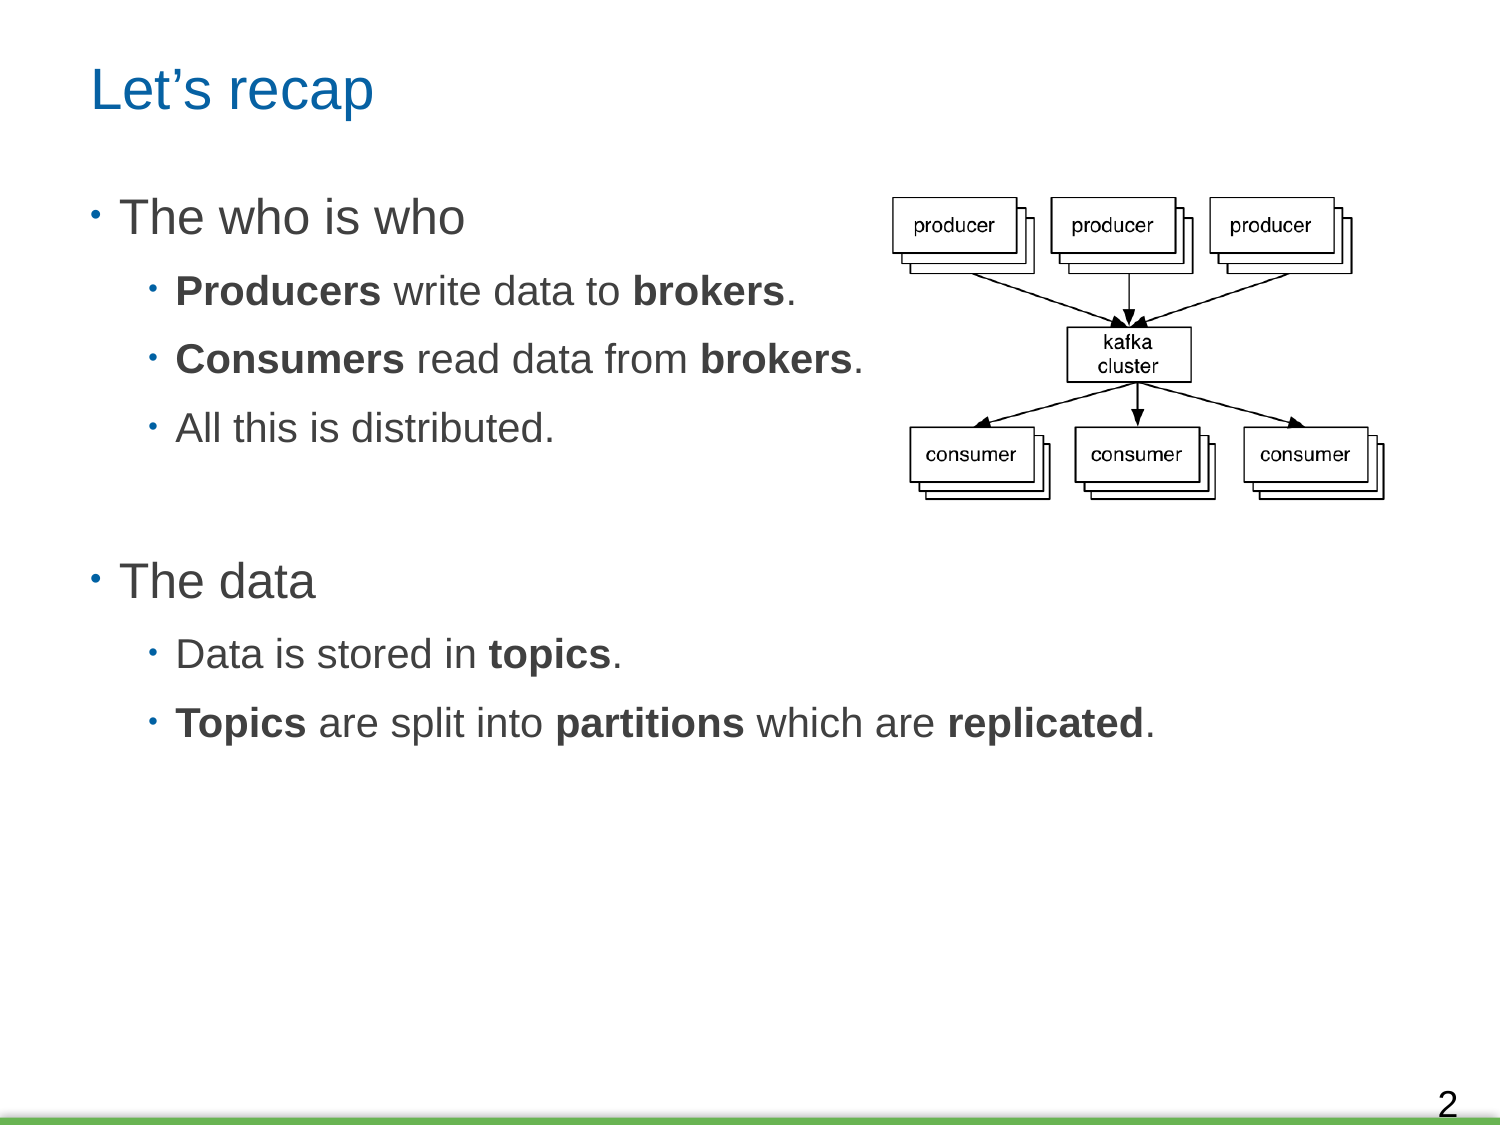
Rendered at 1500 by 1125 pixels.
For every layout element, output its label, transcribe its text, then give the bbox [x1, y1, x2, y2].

picture [872, 177, 1401, 517]
list The who is who Producers write data to brokers. Consumers read data from brokers. All this is distributed. The data Data is stored in topics. Topics are split into partitions which are replicated. [75, 176, 1425, 1040]
title Let’s recap [75, 40, 1425, 132]
slide_number 27 [1422, 1072, 1482, 1098]
